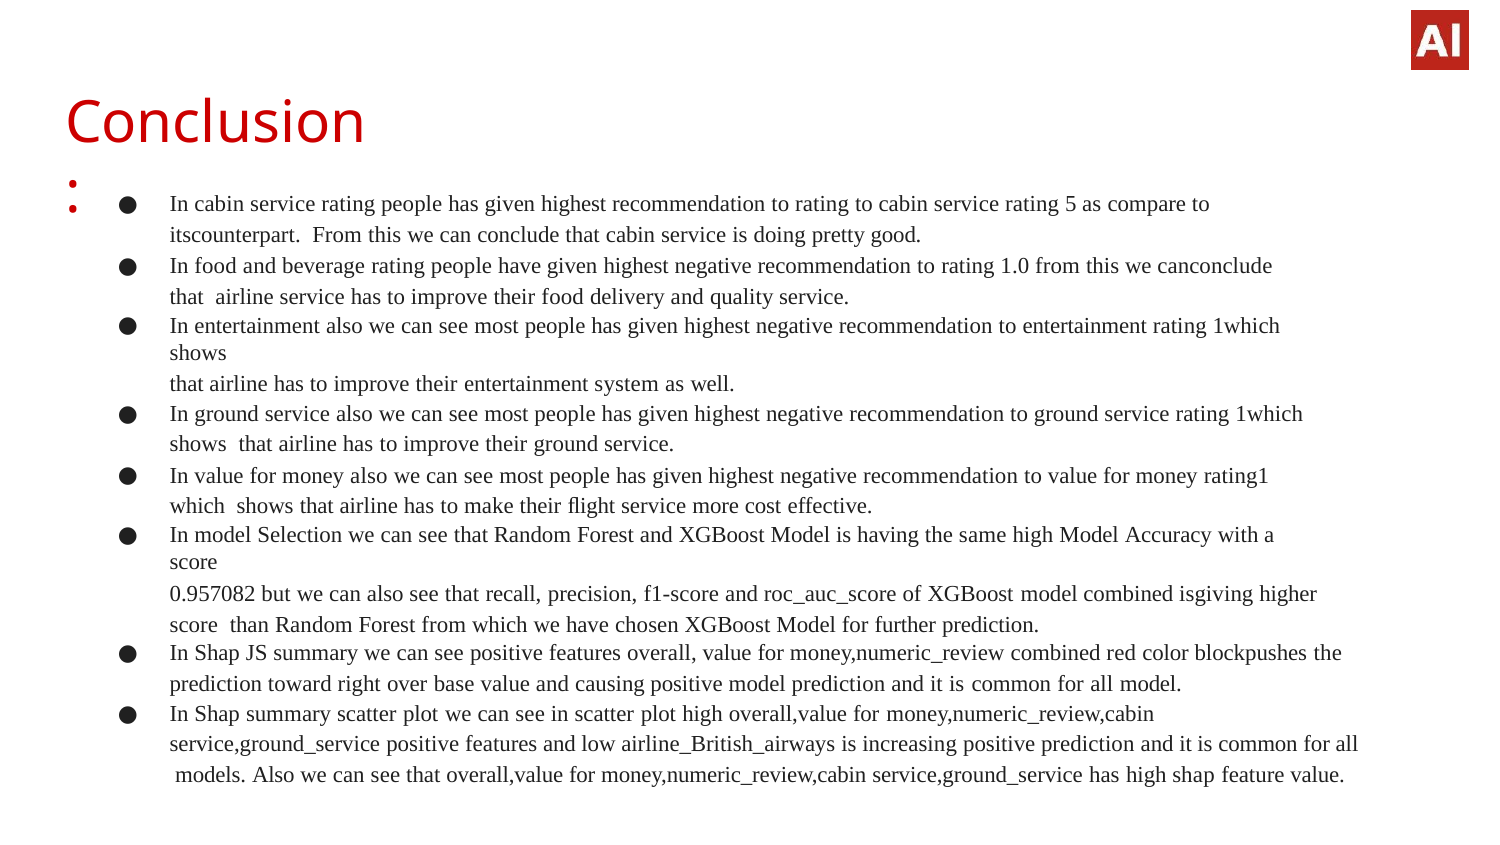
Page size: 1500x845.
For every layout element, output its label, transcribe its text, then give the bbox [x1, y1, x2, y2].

picture [1411, 10, 1469, 70]
text_box In cabin service rating people has given highest recommendation to rating to cabin service rating 5 as compare to itscounterpart. From this we can conclude that cabin service is doing pretty good. In food and beverage rating people have given highest negative recommendation to rating 1.0 from this we canconclude that airline service has to improve their food delivery and quality service. In entertainment also we can see most people has given highest negative recommendation to entertainment rating 1which shows that airline has to improve their entertainment system as well. In ground service also we can see most people has given highest negative recommendation to ground service rating 1which shows that airline has to improve their ground service. In value for money also we can see most people has given highest negative recommendation to value for money rating1 which shows that airline has to make their ﬂight service more cost effective. In model Selection we can see that Random Forest and XGBoost Model is having the same high Model Accuracy with a score 0.957082 but we can also see that recall, precision, f1-score and roc_auc_score of XGBoost model combined isgiving higher score than Random Forest from which we have chosen XGBoost Model for further prediction. In Shap JS summary we can see positive features overall, value for money,numeric_review combined red color blockpushes the prediction toward right over base value and causing positive model prediction and it is common for all model. In Shap summary scatter plot we can see in scatter plot high overall,value for money,numeric_review,cabin service,ground_service positive features and low airline_British_airways is increasing positive prediction and it is common for all models. Also we can see that overall,value for money,numeric_review,cabin service,ground_service has high shap feature value. [115, 184, 1370, 787]
title Conclusion: [62, 81, 372, 226]
